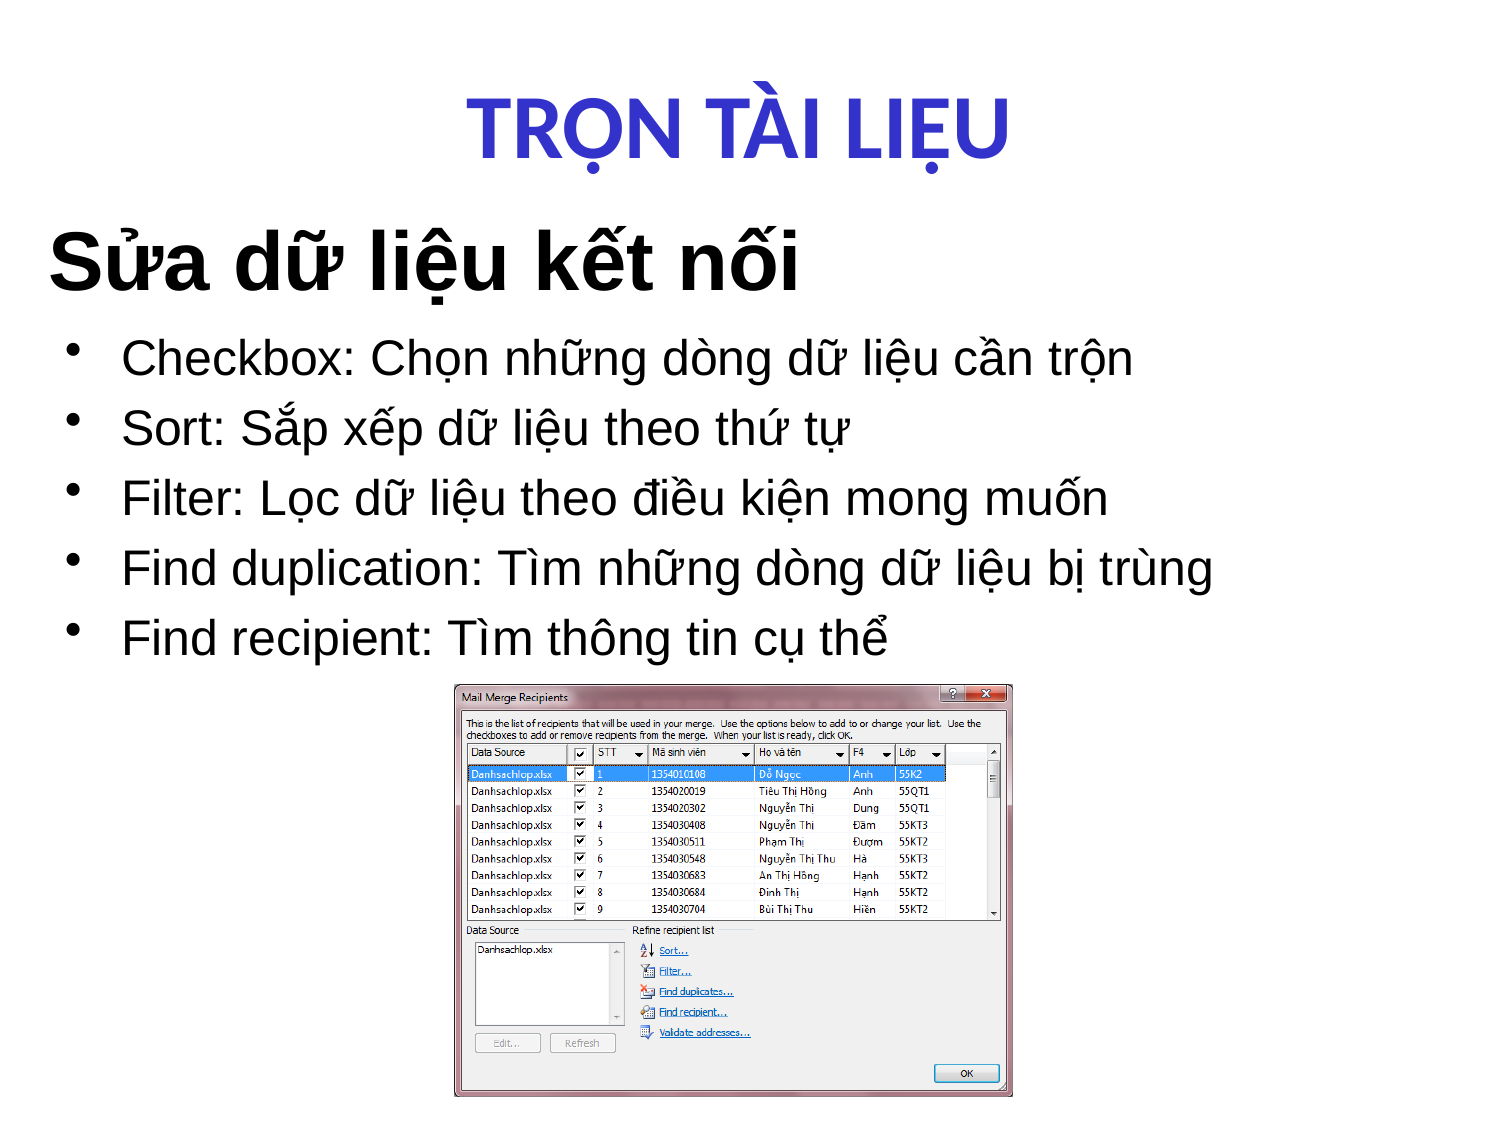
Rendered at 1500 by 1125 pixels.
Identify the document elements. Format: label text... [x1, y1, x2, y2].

title TRỘN TÀI LIỆU [64, 41, 1415, 203]
text_box Sửa dữ liệu kết nối [33, 199, 818, 315]
text_box Checkbox: Chọn những dòng dữ liệu cần trộn Sort: Sắp xếp dữ liệu theo thứ tự Filter: Lọc dữ liệu theo điều kiện mong muốn Find duplication: Tìm những dòng dữ liệu bị trùng Find recipient: Tìm thông tin cụ thể [49, 318, 1376, 681]
picture [454, 684, 1013, 1097]
